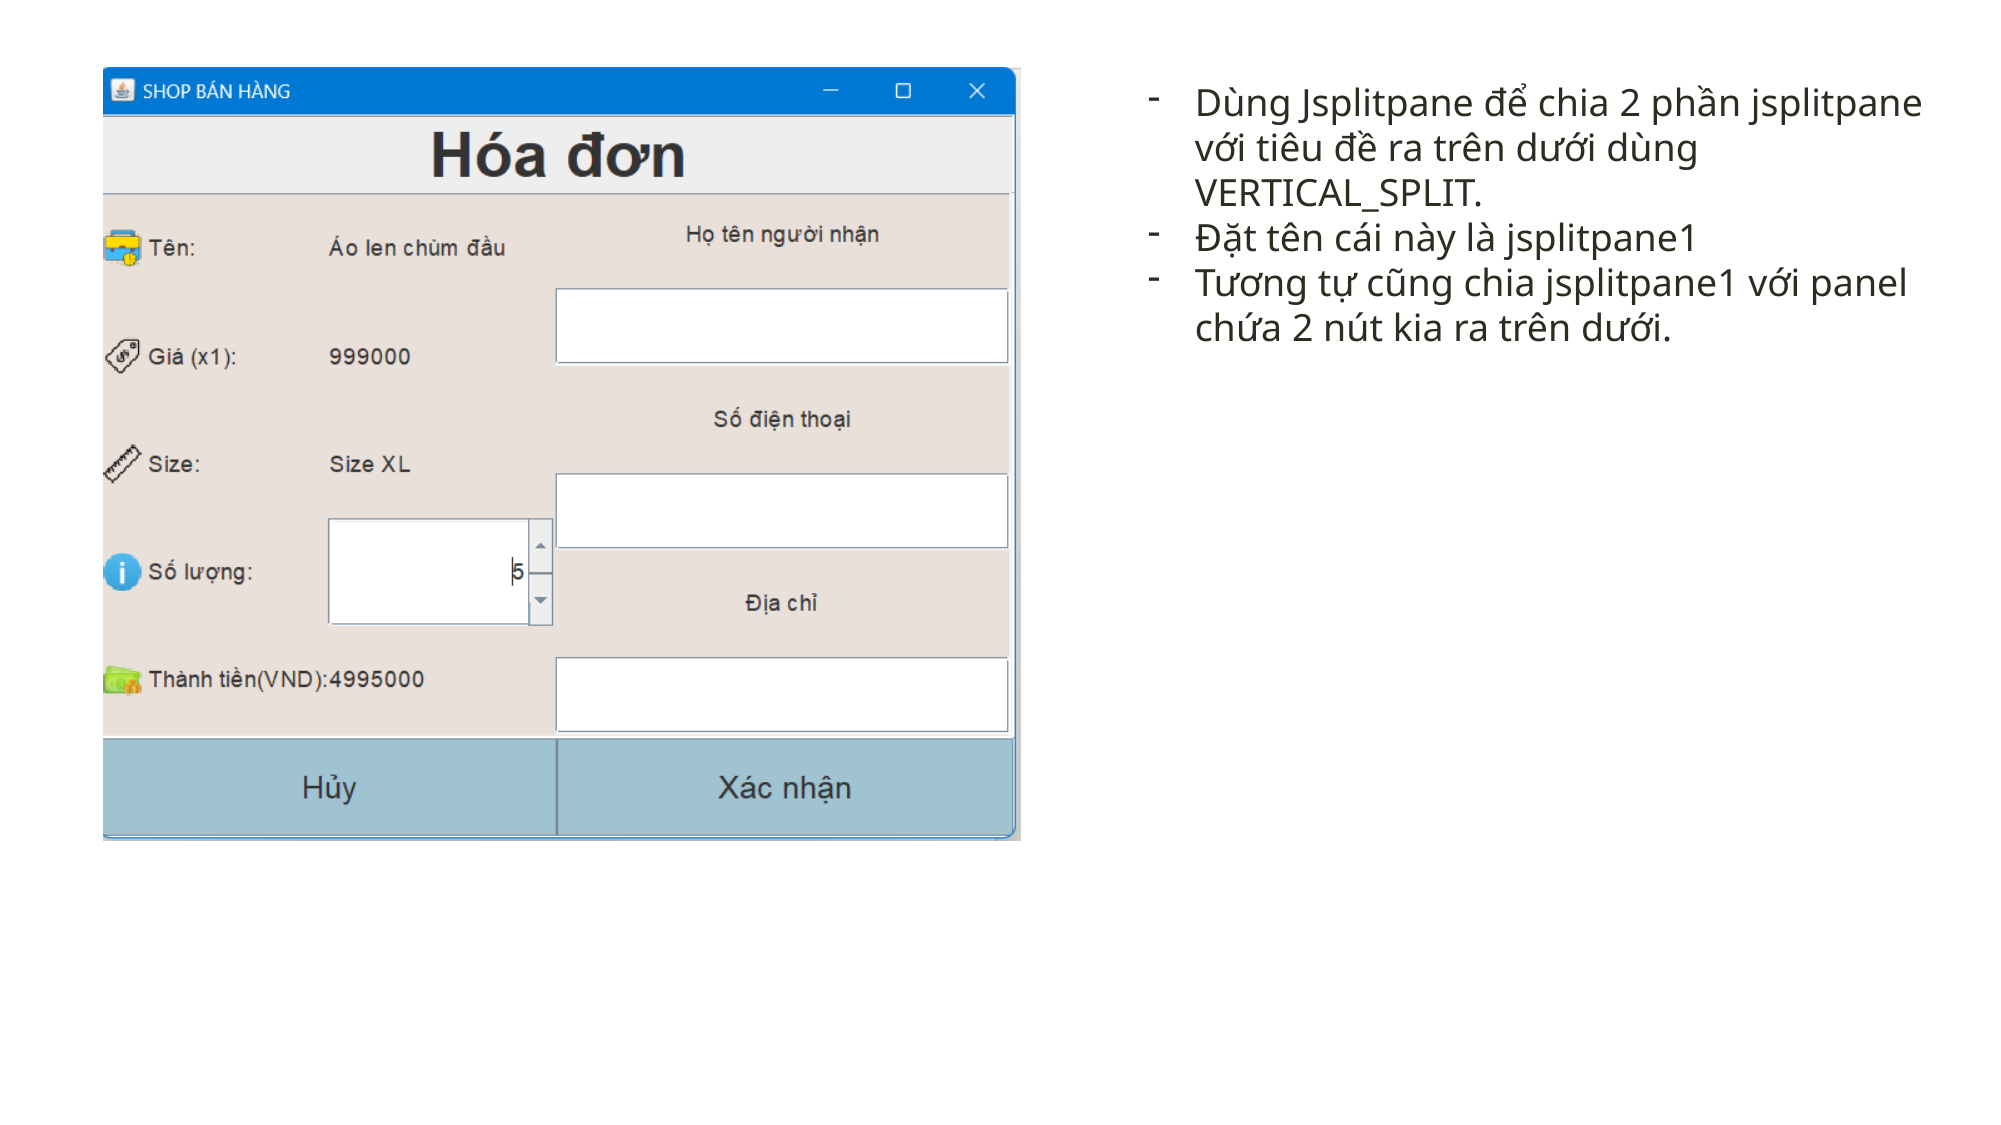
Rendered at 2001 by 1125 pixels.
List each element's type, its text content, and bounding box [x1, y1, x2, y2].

picture [102, 66, 1021, 842]
text_box Dùng Jsplitpane để chia 2 phần jsplitpane với tiêu đề ra trên dưới dùng VERTICAL_SPLIT. Đặt tên cái này là jsplitpane1 Tương tự cũng chia jsplitpane1 với panel chứa 2 nút kia ra trên dưới. [1133, 71, 1942, 357]
